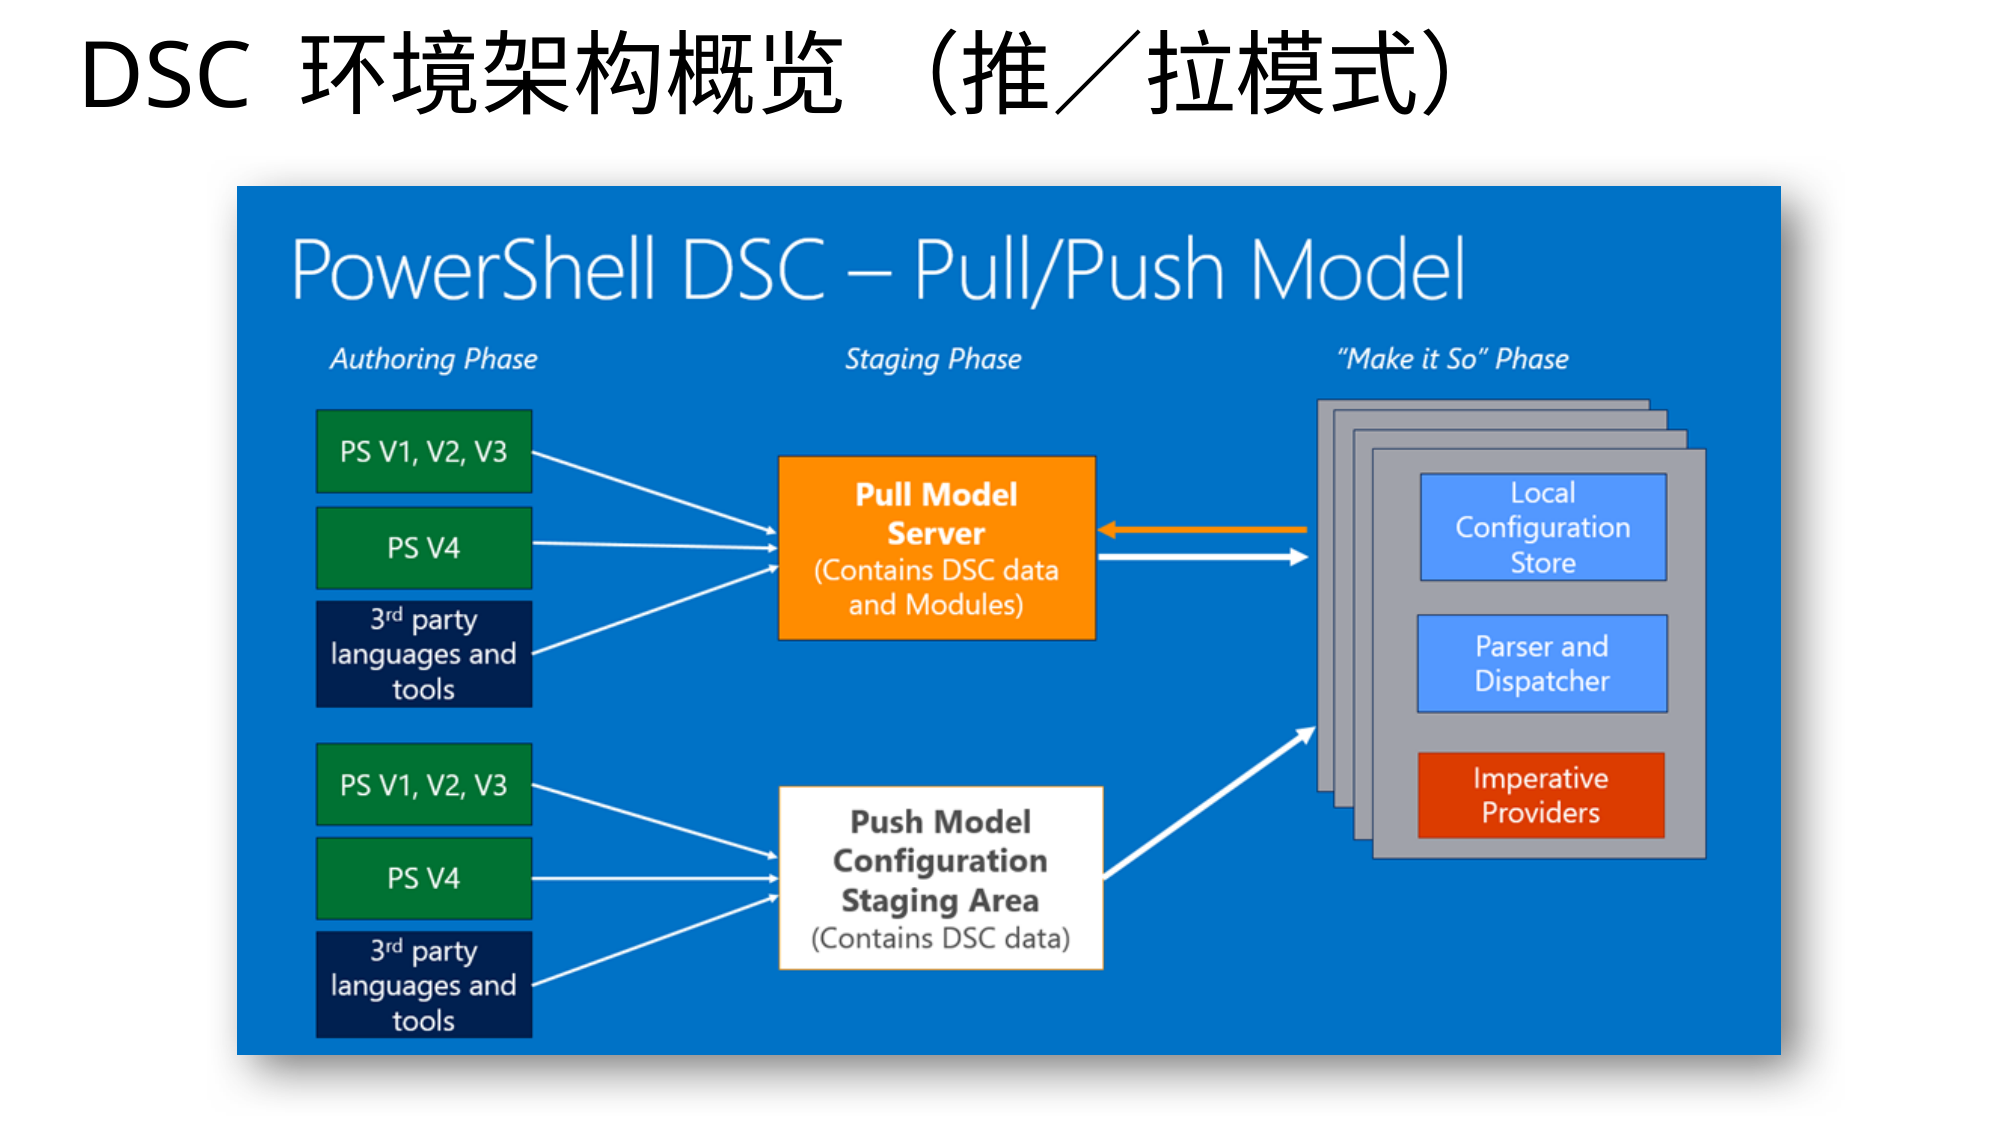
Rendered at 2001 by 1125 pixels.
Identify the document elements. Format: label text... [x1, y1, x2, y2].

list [63, 186, 1955, 1055]
title DSC 环境架构概览 （推／拉模式） [62, 29, 1953, 169]
